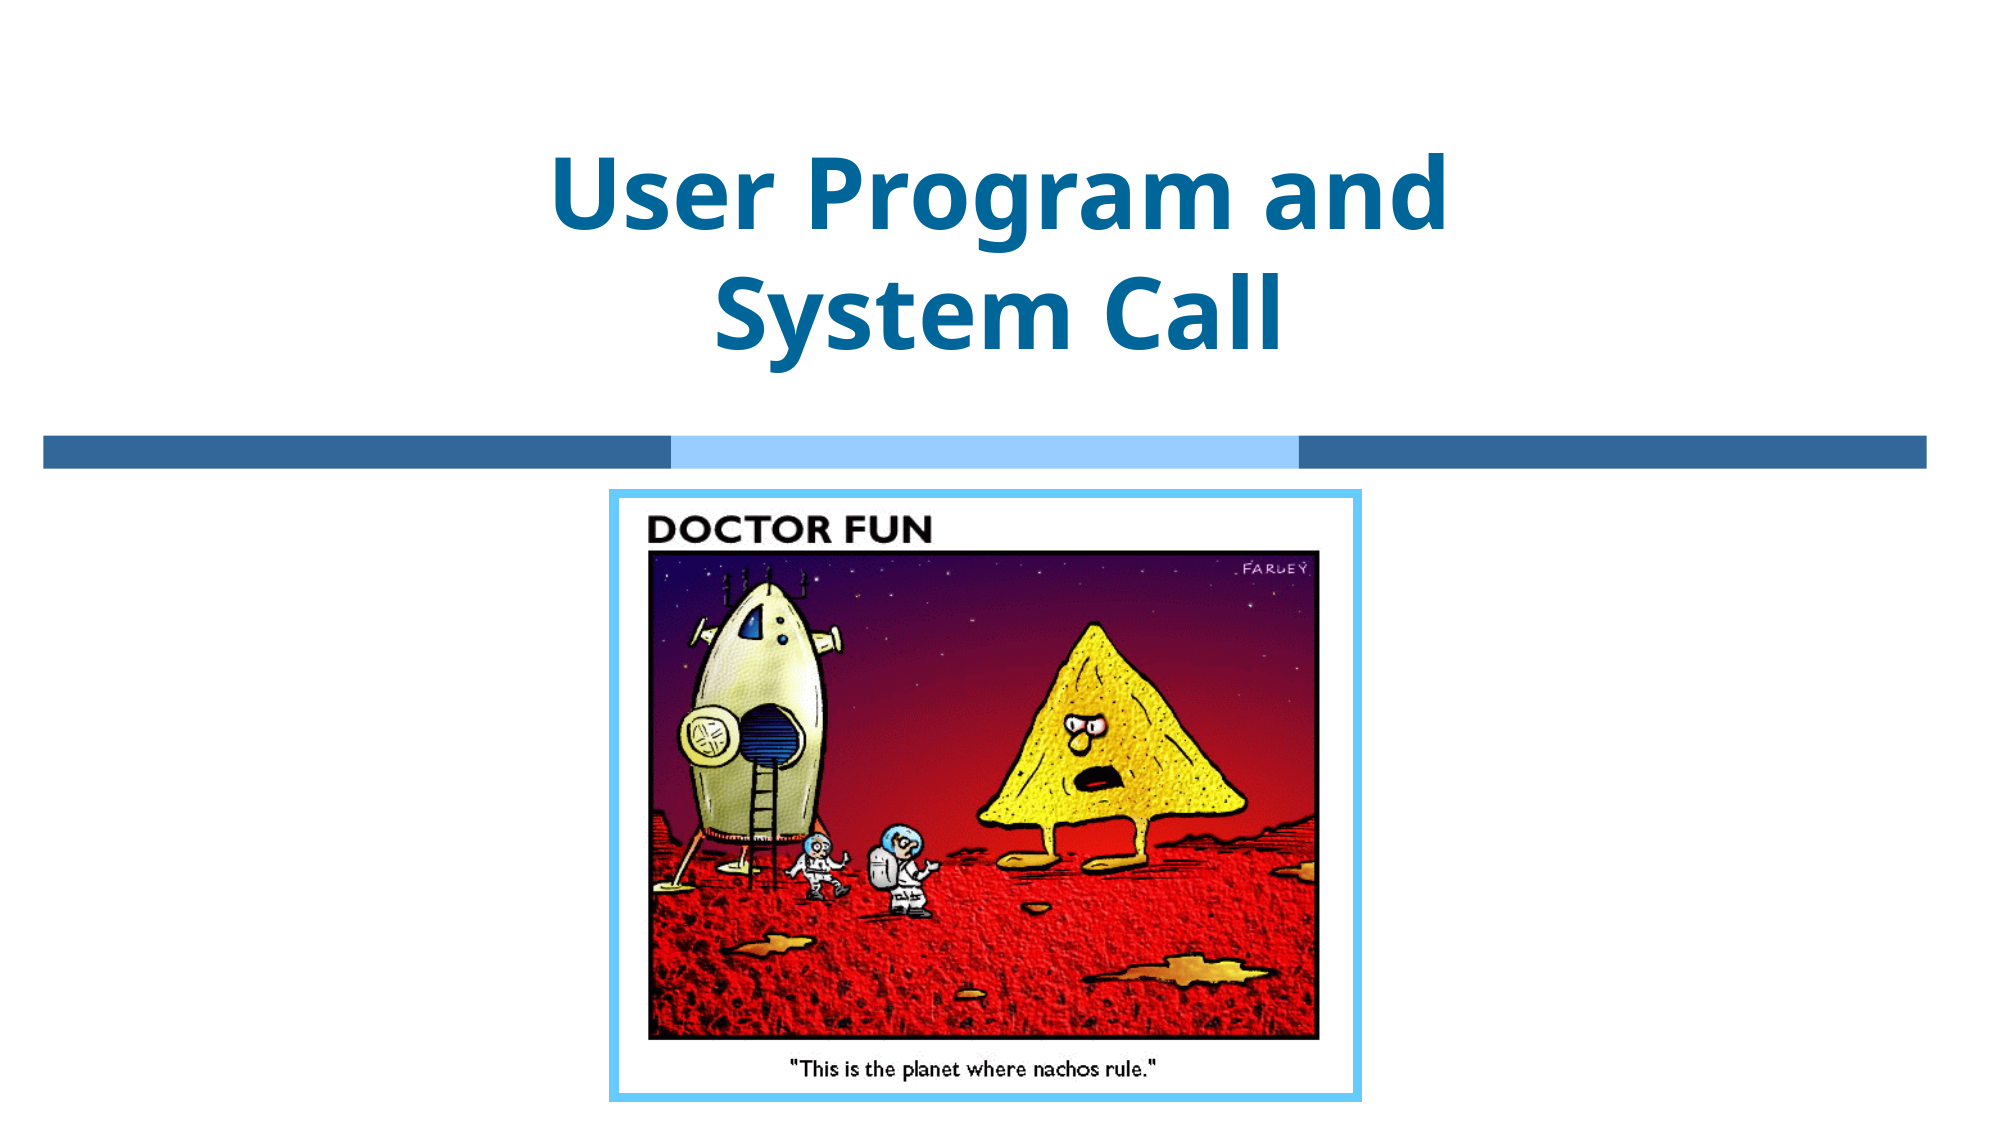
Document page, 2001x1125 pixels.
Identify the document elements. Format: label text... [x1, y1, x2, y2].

picture [642, 509, 1326, 1088]
title User Program and System Call [362, 132, 1638, 377]
